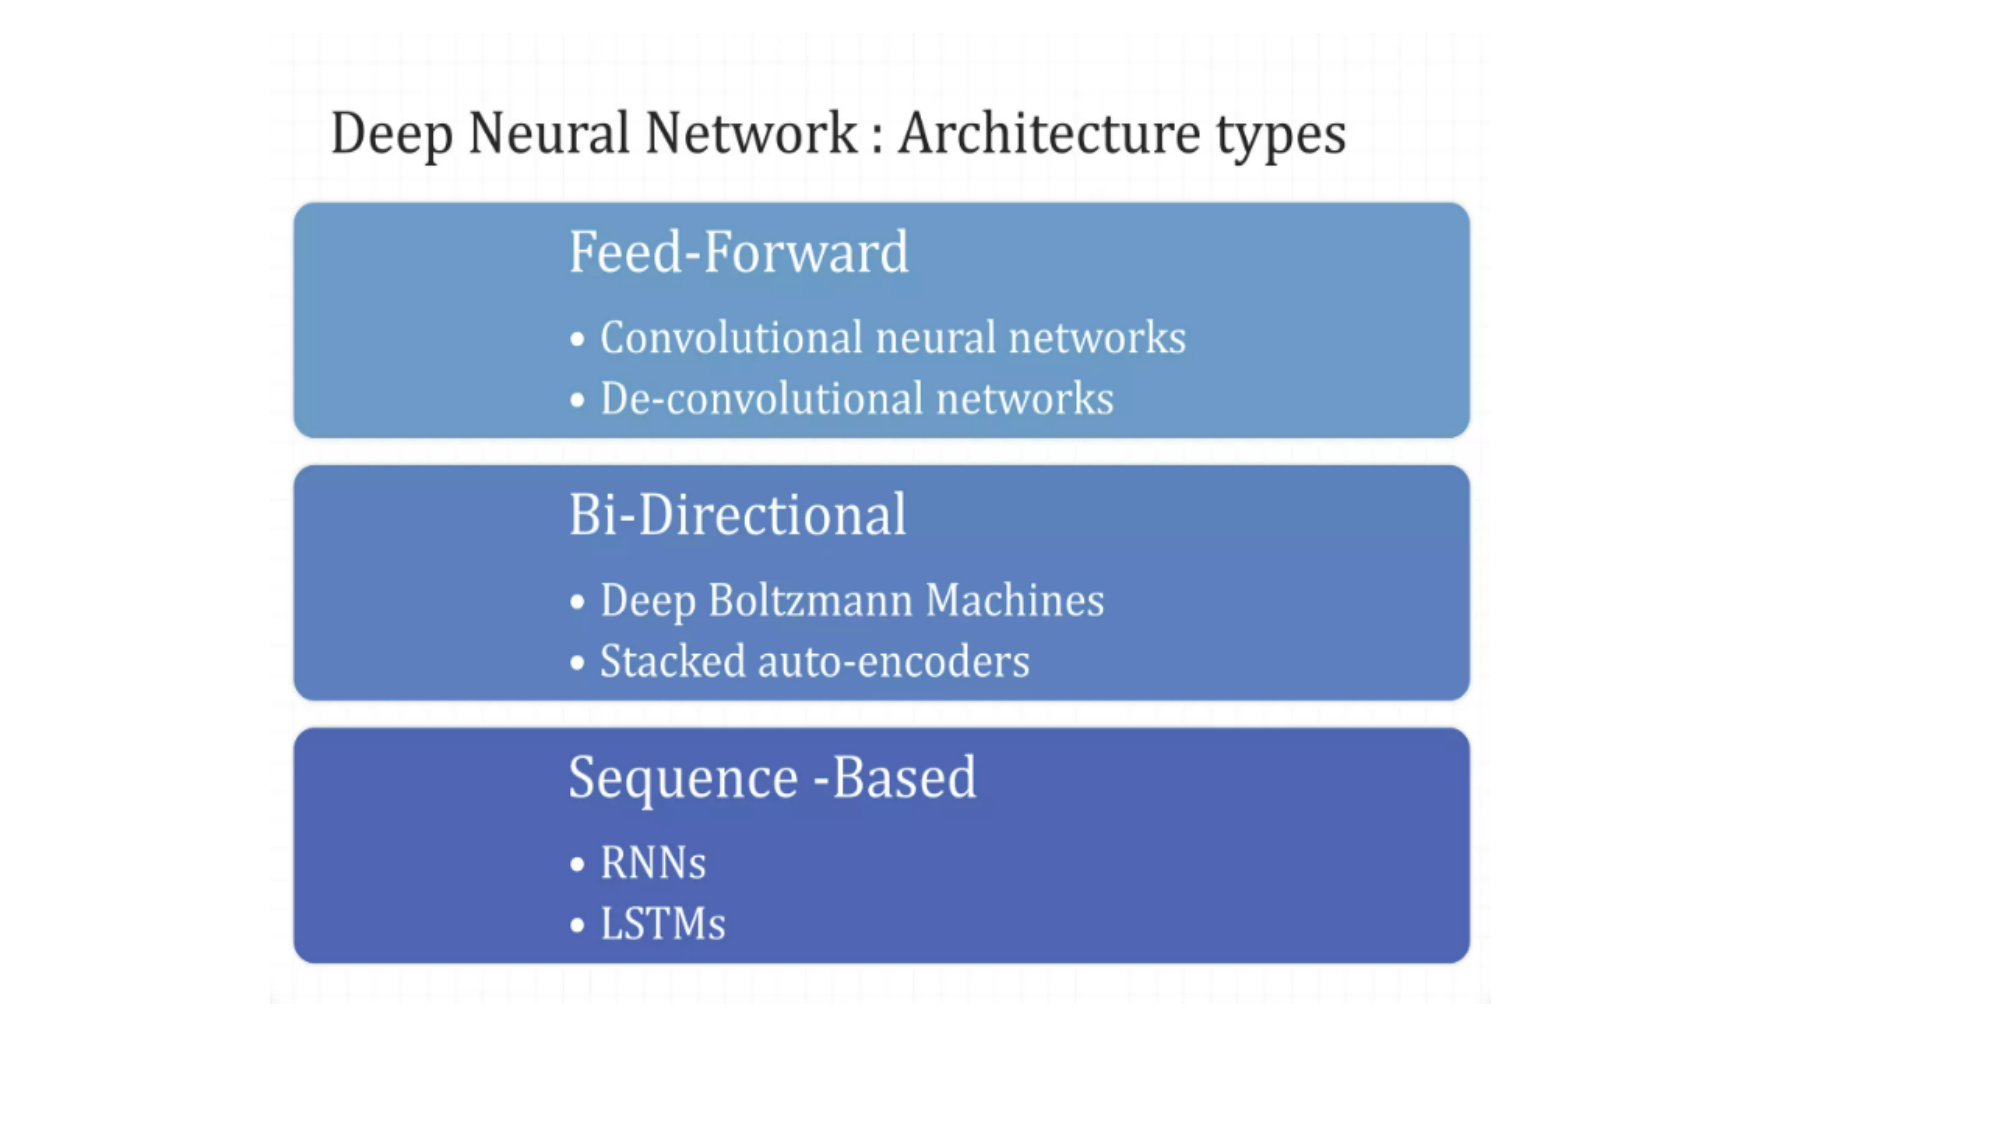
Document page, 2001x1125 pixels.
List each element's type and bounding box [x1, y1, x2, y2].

list [270, 33, 1490, 1005]
